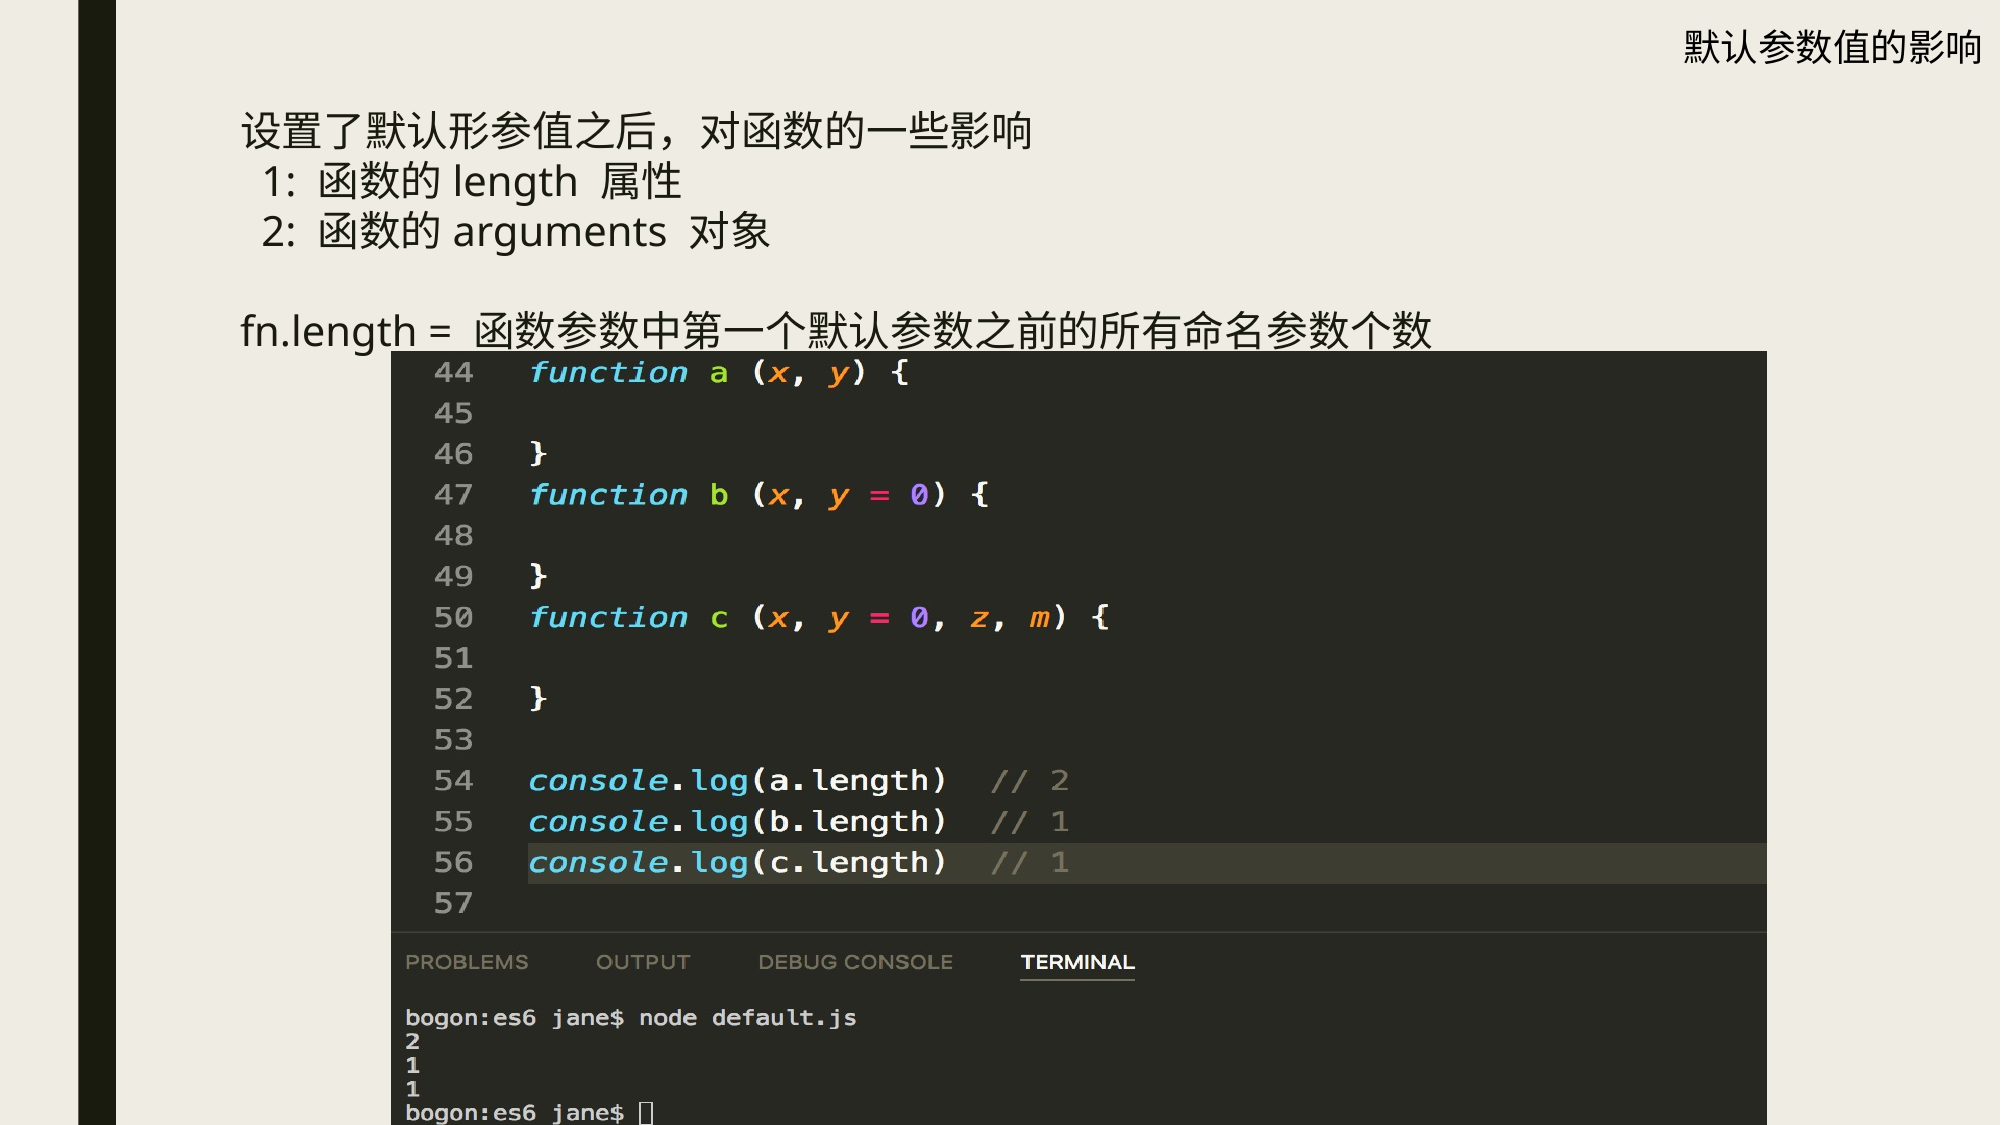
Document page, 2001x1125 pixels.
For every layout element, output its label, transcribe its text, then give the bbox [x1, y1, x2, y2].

text_box 默认参数值的影响 [1668, 16, 1999, 77]
list 设置了默认形参值之后，对函数的一些影响 1: 函数的length 属性 2: 函数的arguments 对象 fn.length = 函数参数中第一个默认参数之前的所有命名参数个数 [225, 96, 1800, 963]
picture [391, 351, 1767, 1125]
